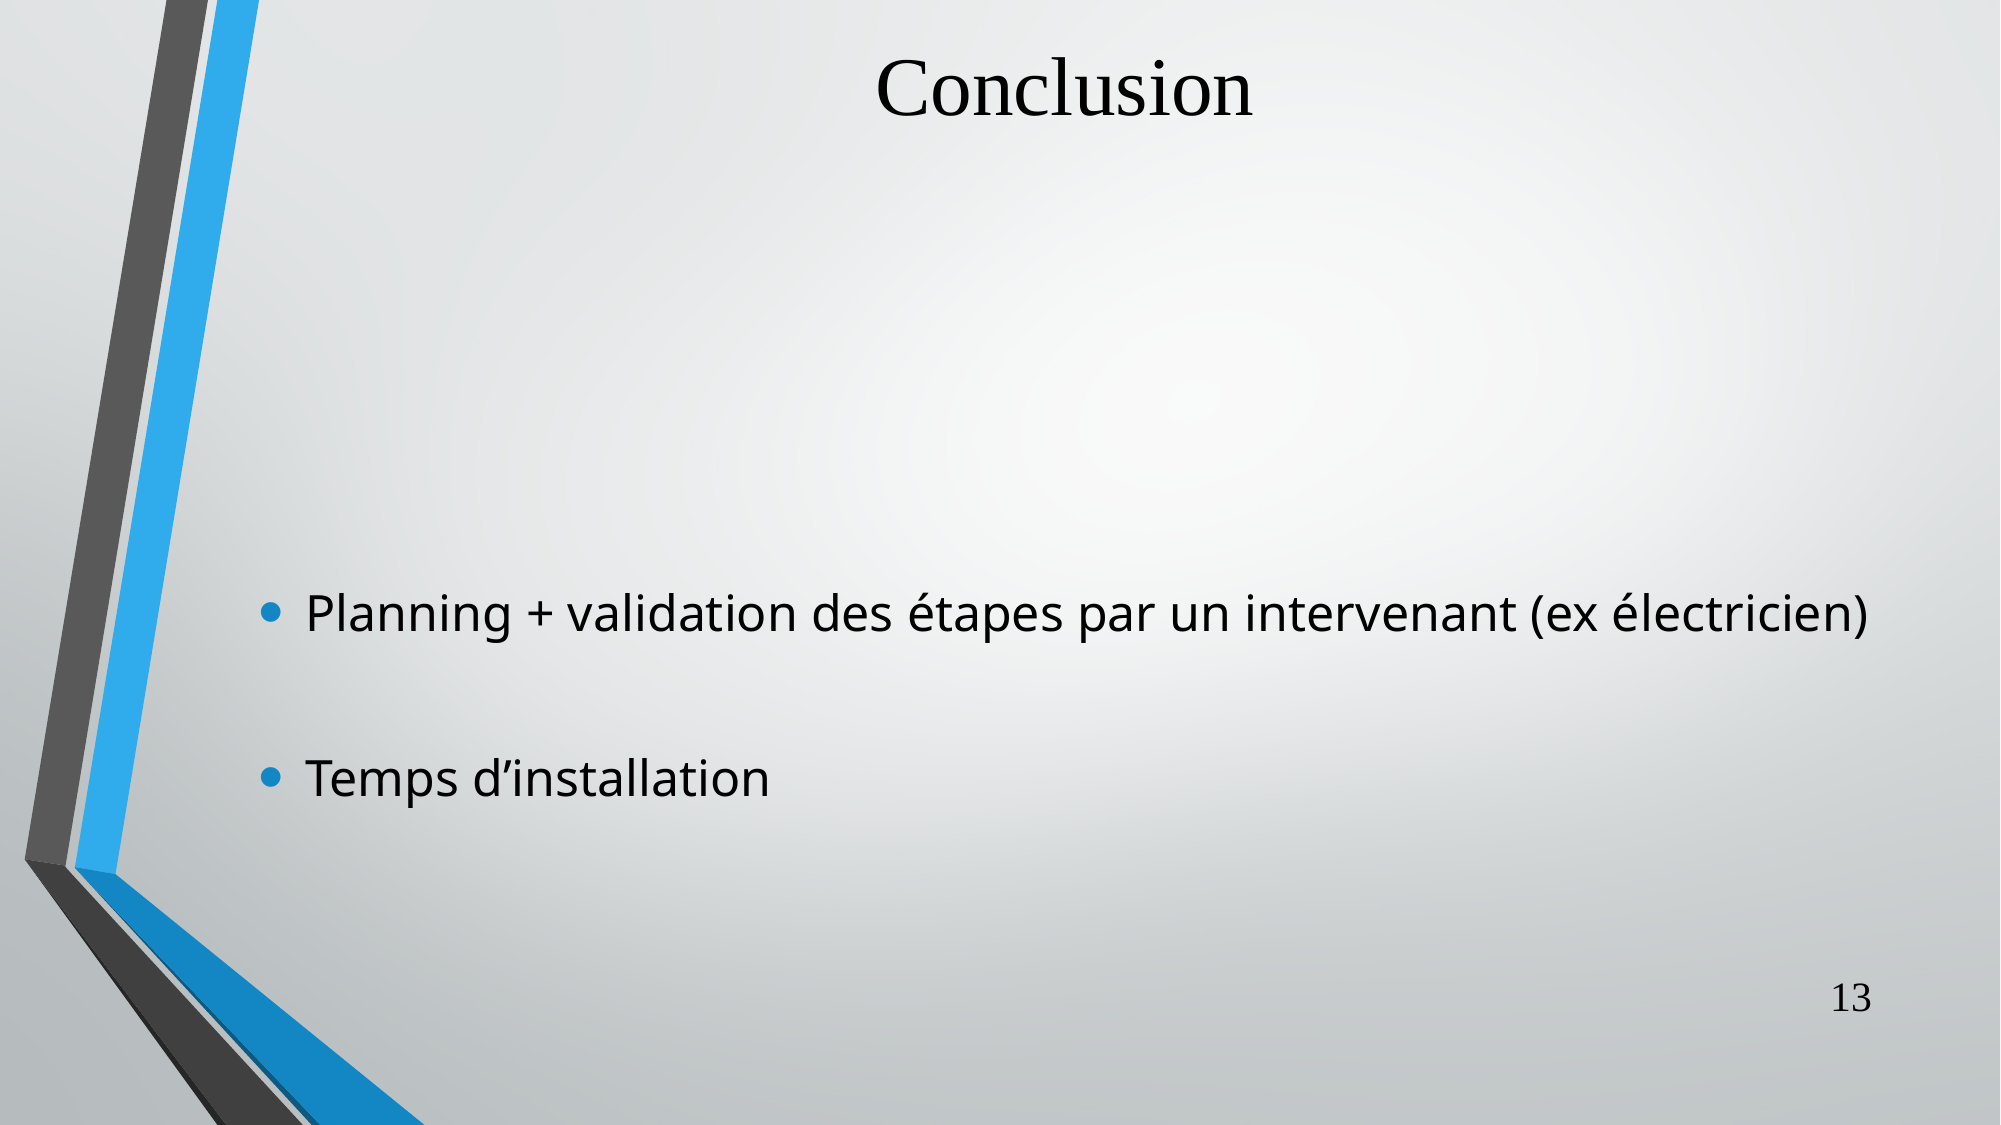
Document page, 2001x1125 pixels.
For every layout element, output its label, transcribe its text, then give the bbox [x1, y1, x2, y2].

title Conclusion [243, 0, 1887, 227]
list Planning + validation des étapes par un intervenant (ex électricien) Temps d’installation [243, 437, 1887, 950]
slide_number 13 [1796, 965, 1887, 1025]
